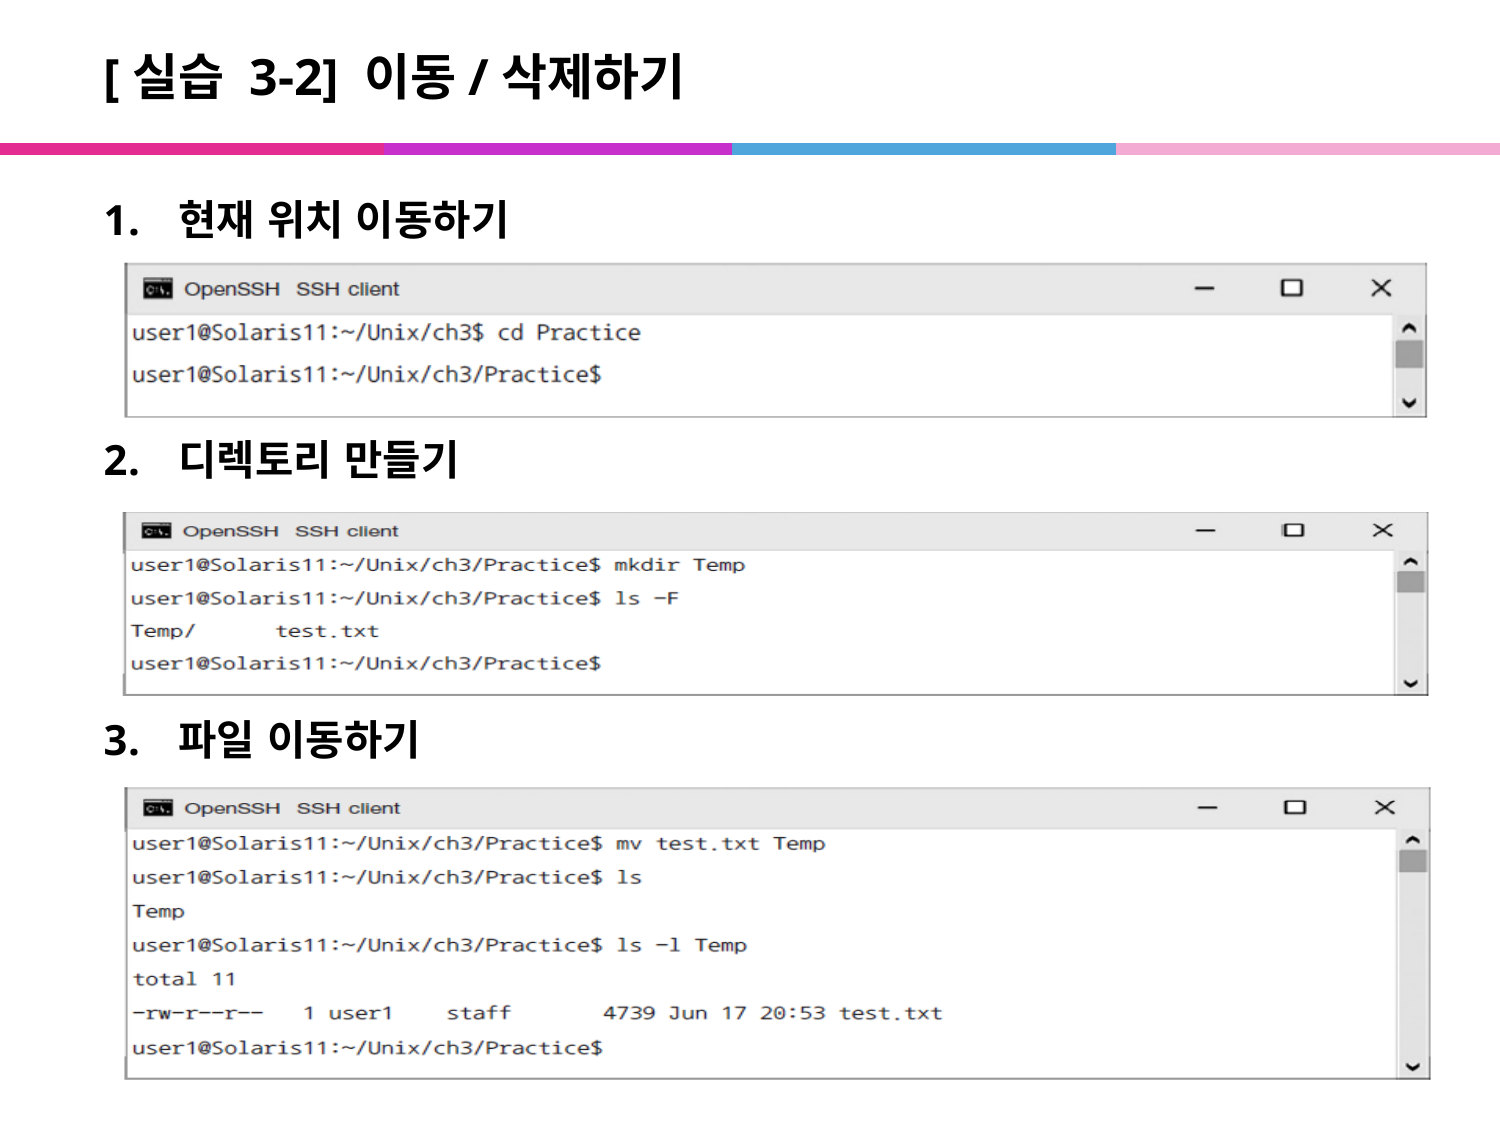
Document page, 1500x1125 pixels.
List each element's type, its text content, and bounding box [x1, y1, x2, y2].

list 현재 위치 이동하기 디렉토리 만들기 파일 이동하기 [88, 196, 1436, 1083]
picture [120, 258, 1435, 423]
title [실습 3-2] 이동/삭제하기 [88, 30, 1330, 121]
picture [120, 783, 1434, 1083]
picture [120, 507, 1435, 698]
